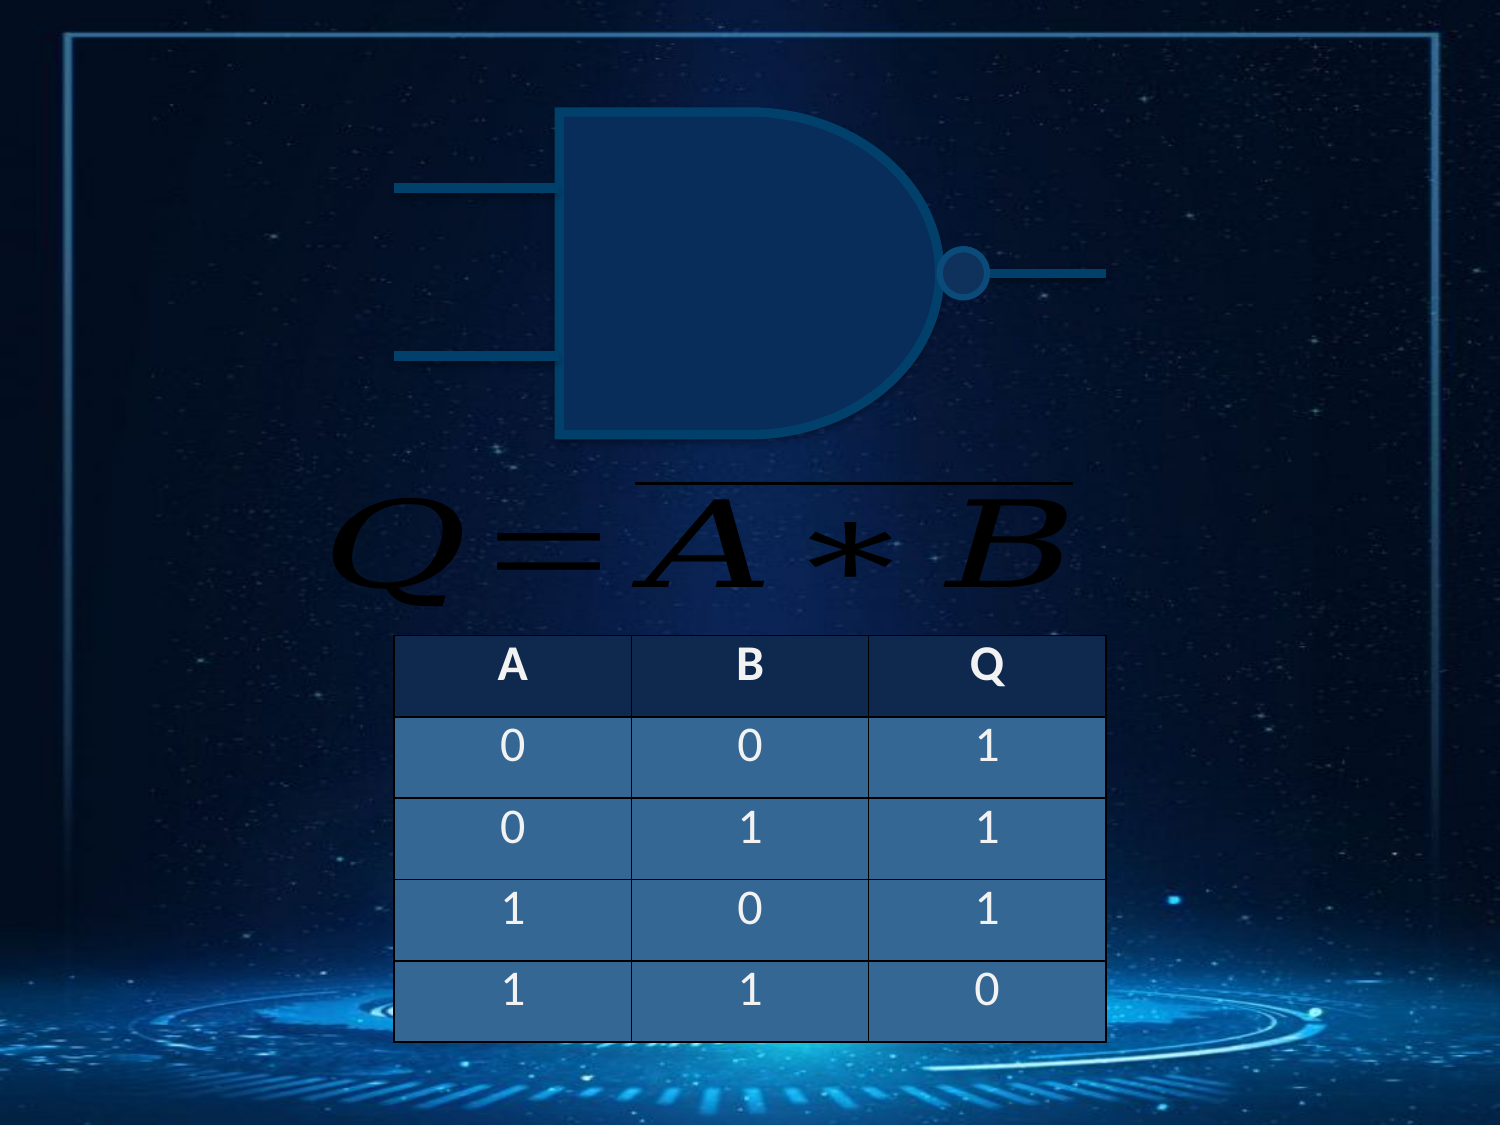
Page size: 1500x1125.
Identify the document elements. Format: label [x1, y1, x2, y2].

text_box [394, 111, 1106, 435]
picture [0, 0, 1500, 1125]
